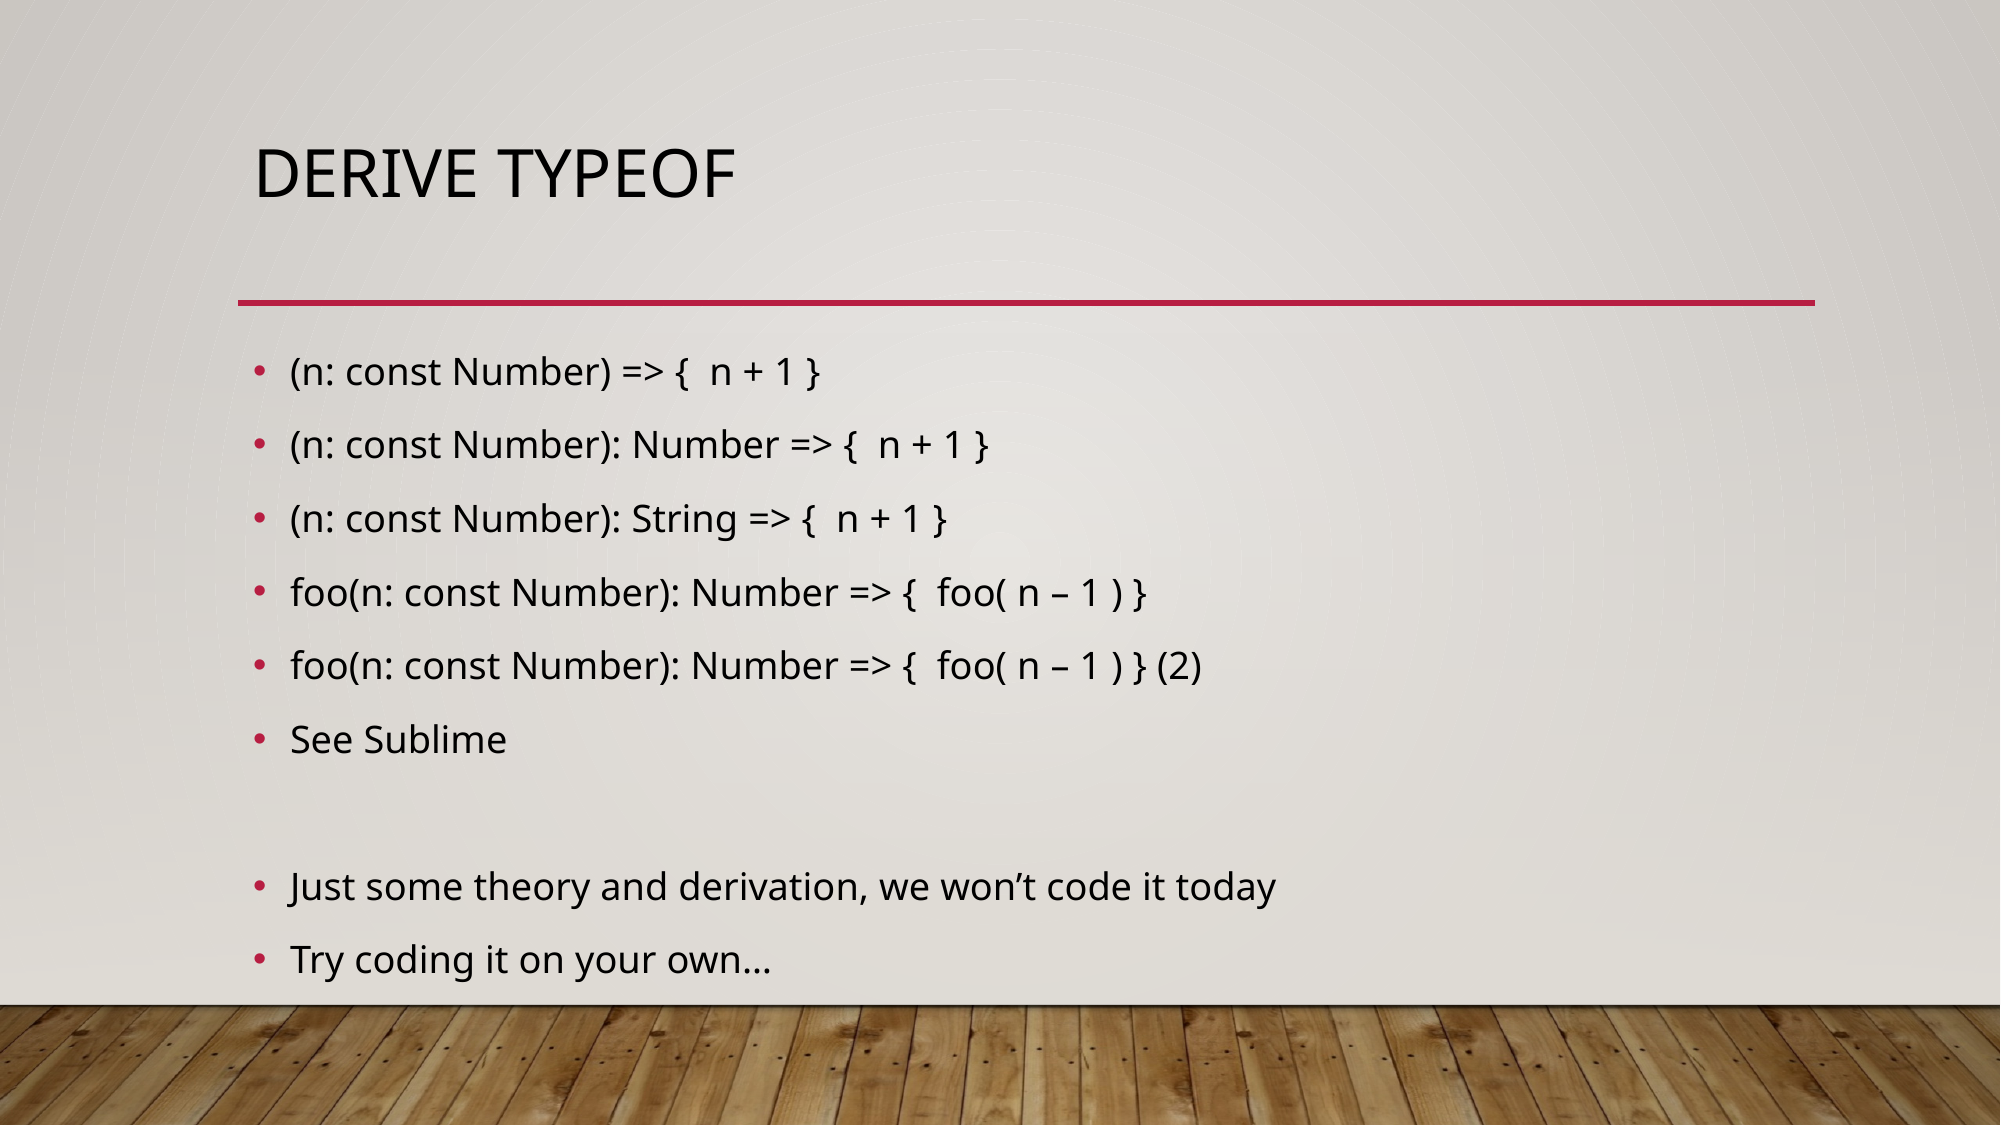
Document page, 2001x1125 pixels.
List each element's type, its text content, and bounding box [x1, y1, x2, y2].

list (n: const Number) => { n + 1 } (n: const Number): Number => { n + 1 } (n: const Number): String => { n + 1 } foo(n: const Number): Number => { foo( n – 1 ) } foo(n: const Number): Number => { foo( n – 1 ) } (2) See Sublime Just some theory and derivation, we won’t code it today Try coding it on your own… [238, 330, 1814, 990]
title Derive typeof [238, 131, 1814, 305]
picture [0, 1005, 2000, 1125]
